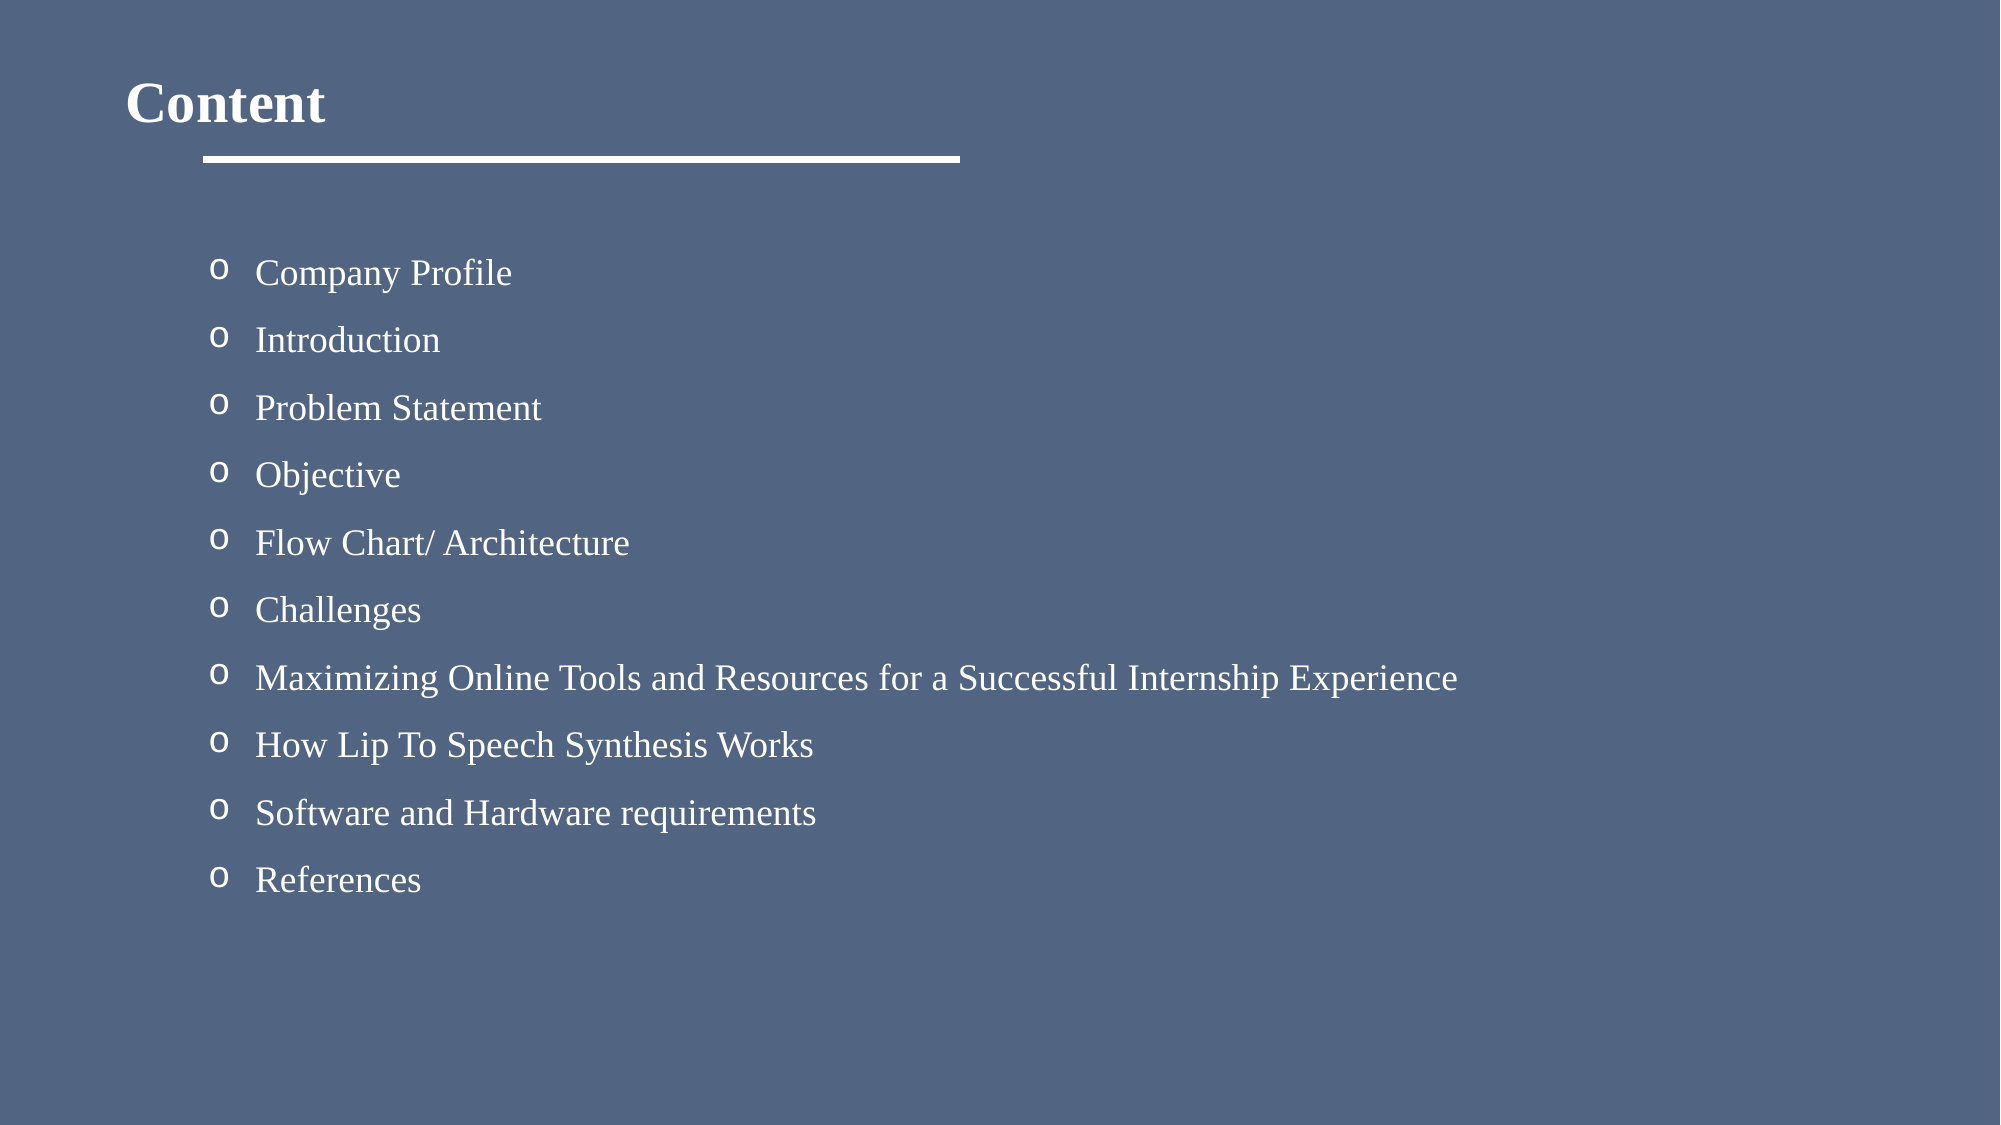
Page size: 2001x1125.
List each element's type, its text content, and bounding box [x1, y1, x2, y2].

text_box Company Profile Introduction Problem Statement Objective Flow Chart/ Architecture Challenges Maximizing Online Tools and Resources for a Successful Internship Experience How Lip To Speech Synthesis Works Software and Hardware requirements References [193, 217, 1535, 908]
title Content [110, 0, 1835, 207]
